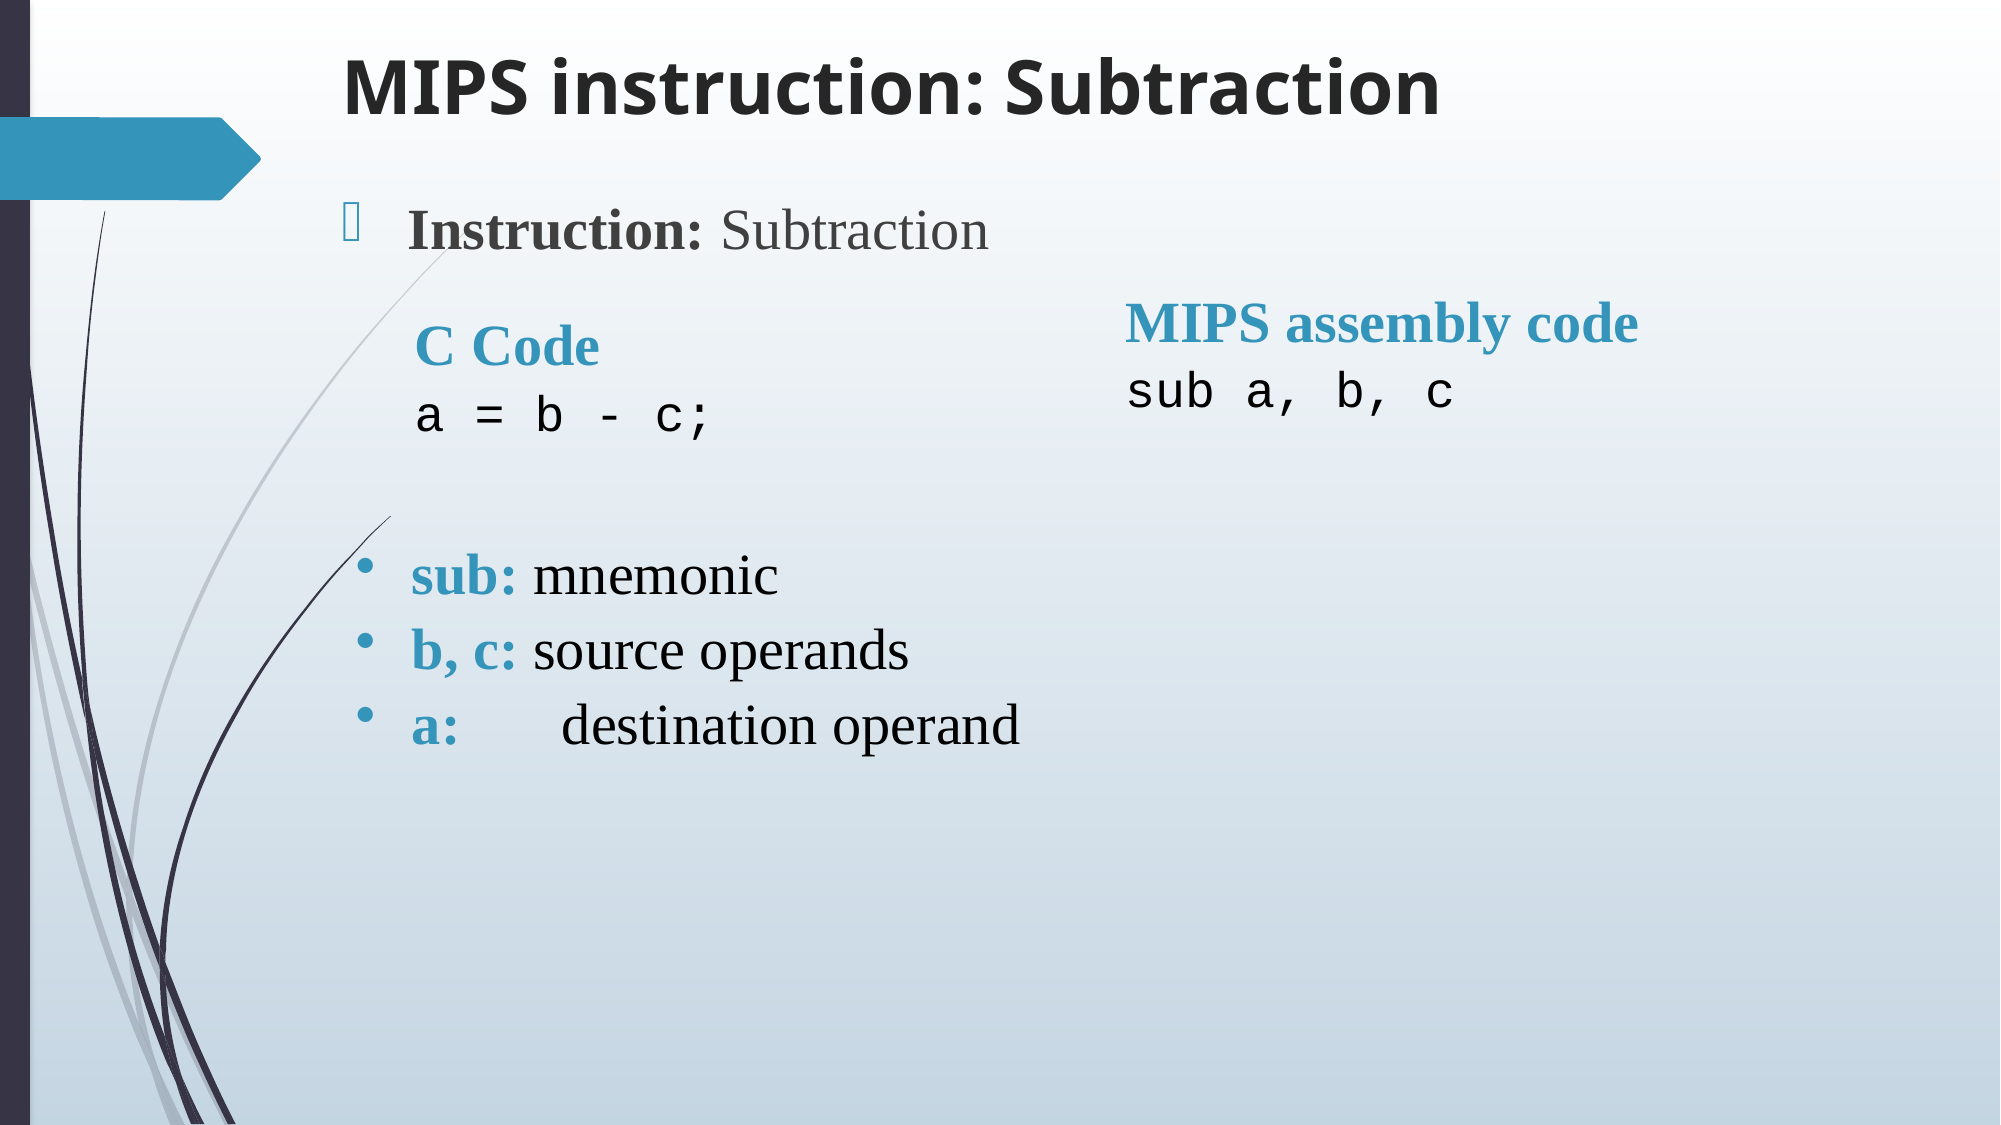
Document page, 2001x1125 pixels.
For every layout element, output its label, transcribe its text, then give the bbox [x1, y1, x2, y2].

title MIPS instruction: Subtraction [326, 0, 1789, 169]
text_box sub: mnemonic b, c: source operands a: destination operand [340, 537, 1600, 765]
text_box Instruction: Subtraction [326, 192, 1885, 1069]
text_box MIPS assembly code sub a, b, c [1110, 284, 1711, 539]
text_box C Code a = b - c; [399, 307, 1000, 537]
